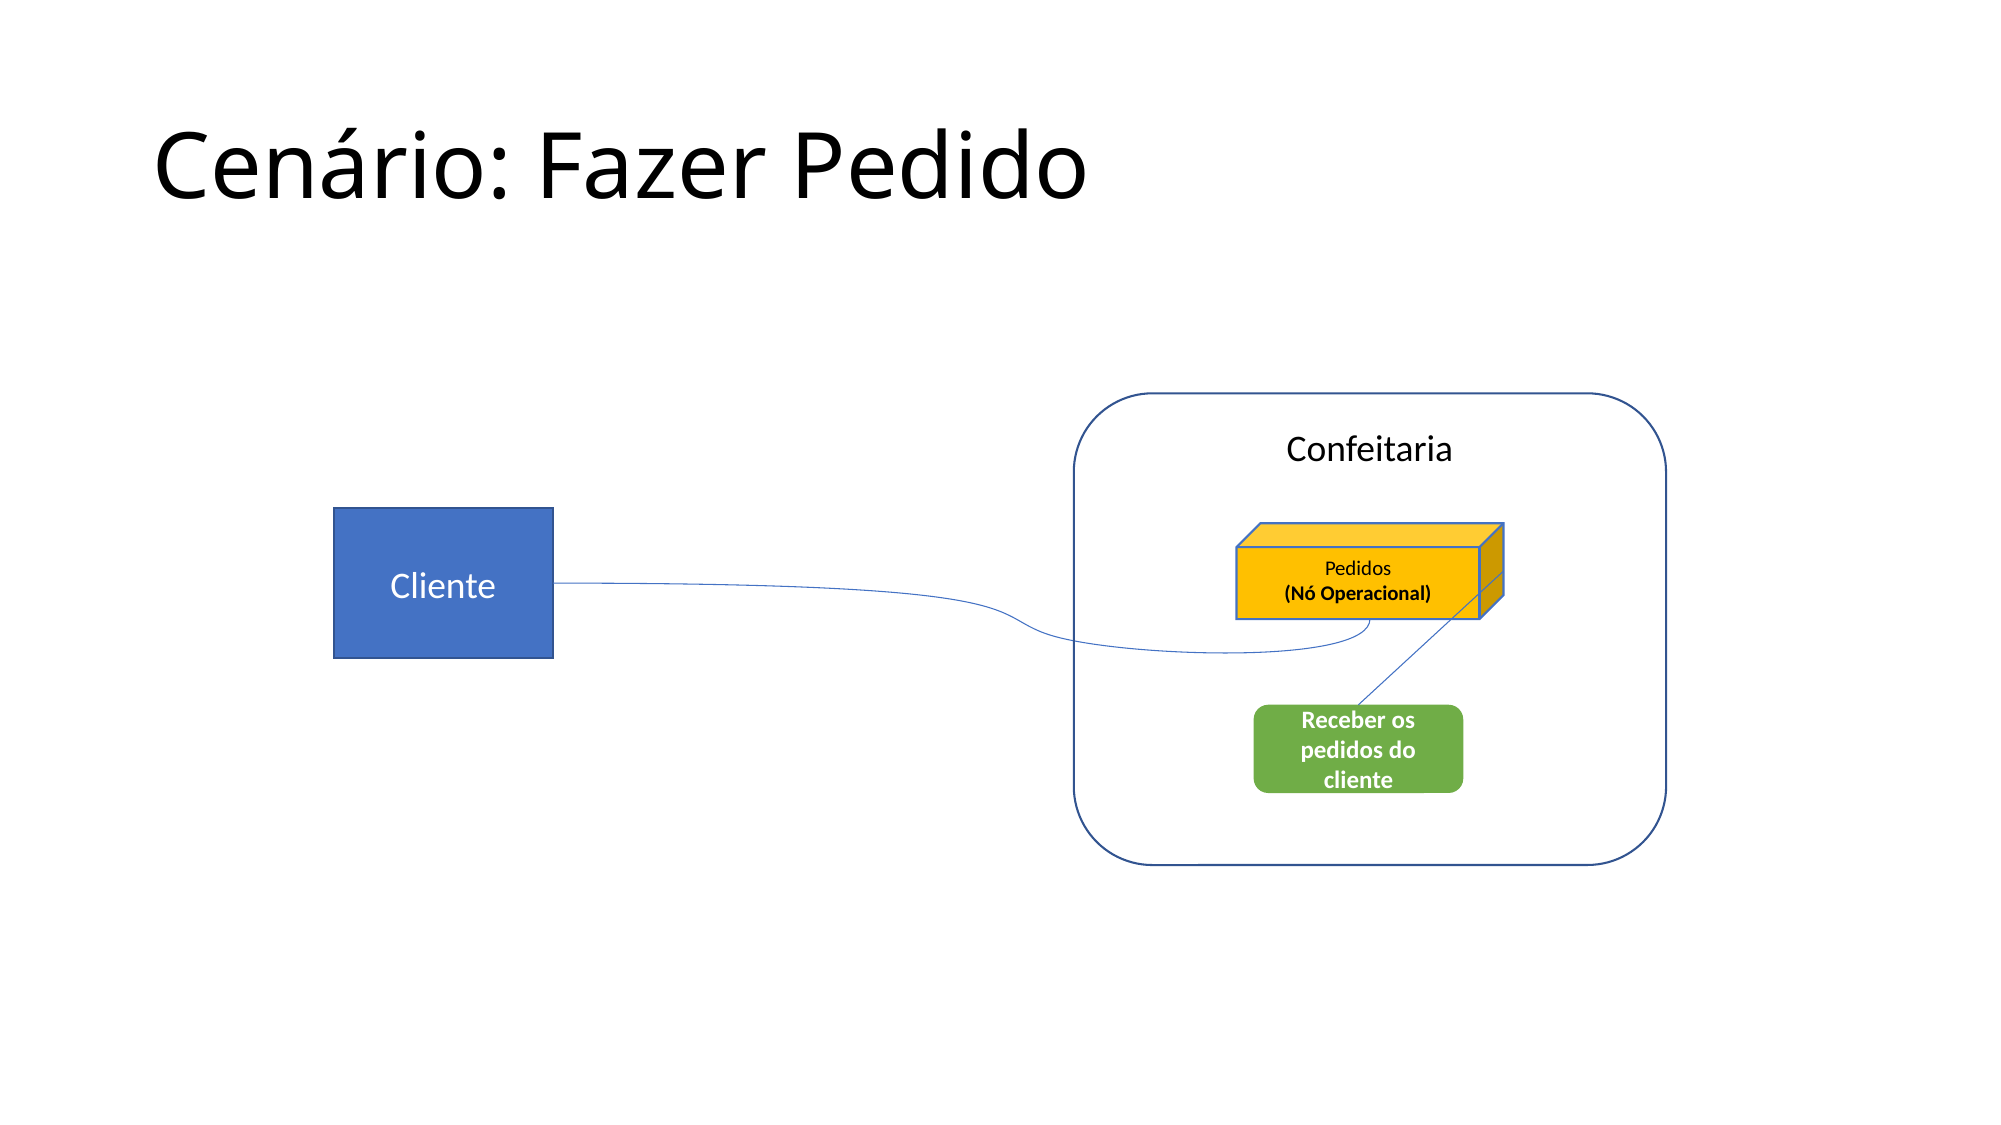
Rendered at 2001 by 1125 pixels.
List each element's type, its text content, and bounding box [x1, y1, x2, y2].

text_box Confeitaria [1072, 392, 1668, 867]
title Cenário: Fazer Pedido [137, 59, 1863, 278]
text_box Cliente [333, 507, 554, 659]
